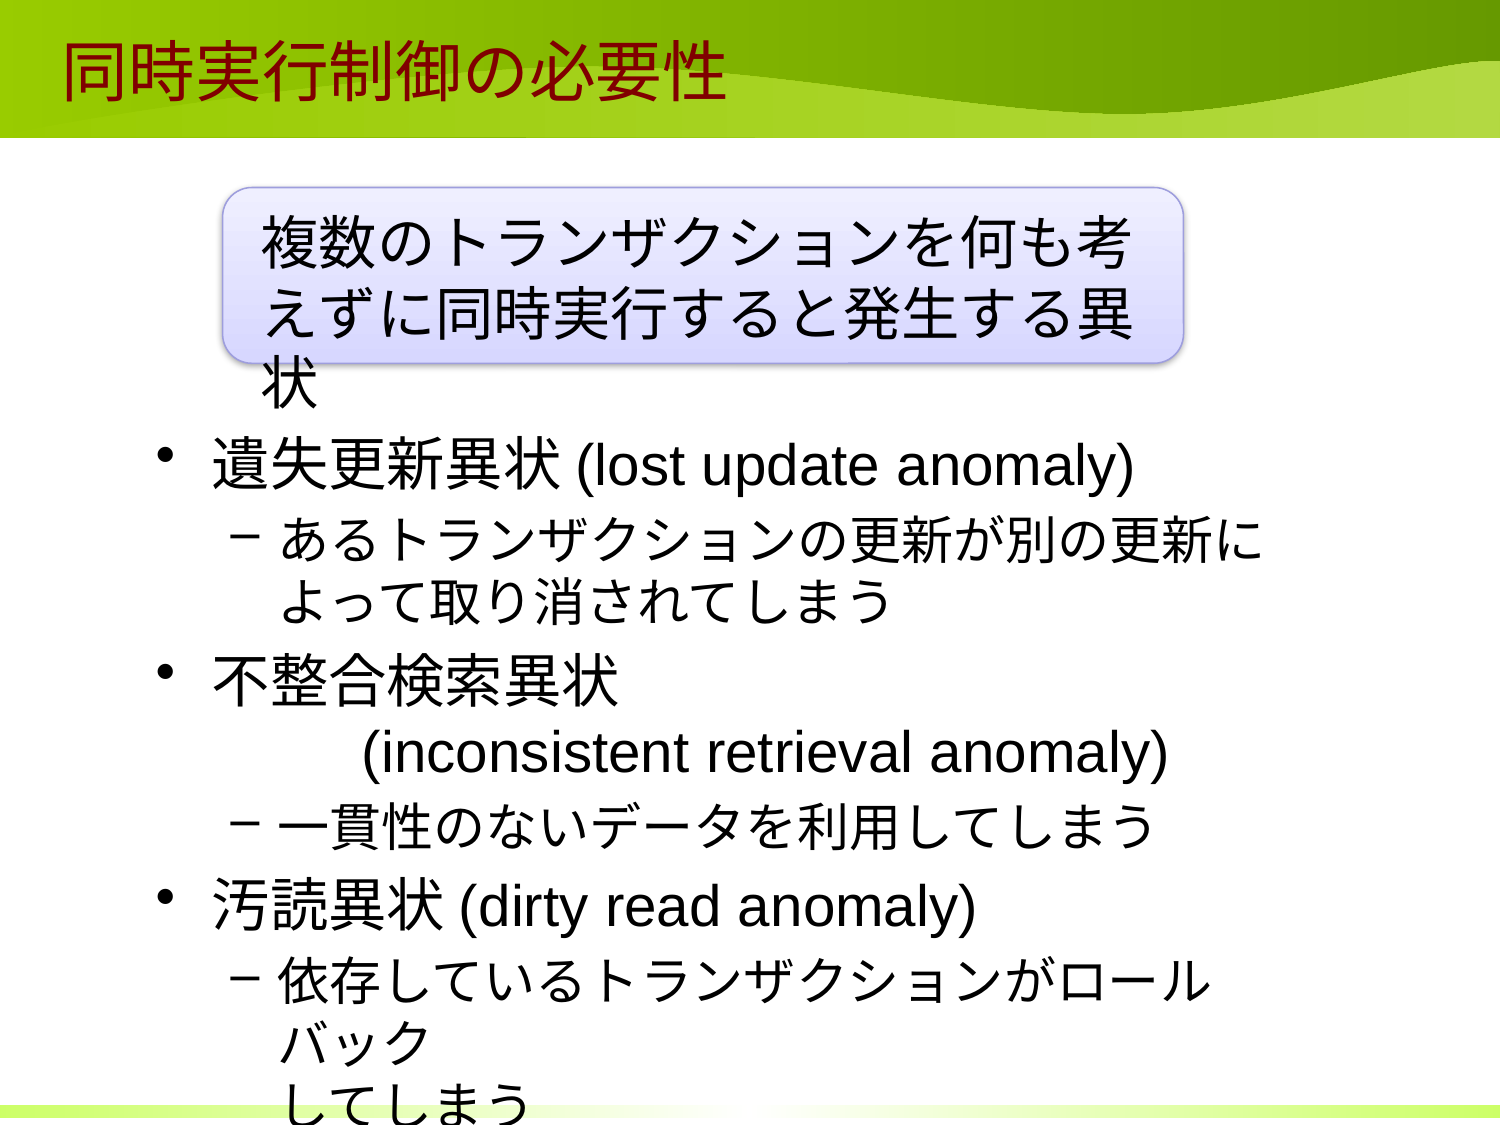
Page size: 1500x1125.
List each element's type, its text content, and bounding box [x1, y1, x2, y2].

text_box [221, 186, 1179, 234]
list 遺失更新異状(lost update anomaly) あるトランザクションの更新が別の更新によって取り消されてしまう 不整合検索異状 (inconsistent retrieval anomaly) 一貫性のないデータを利用してしまう 汚読異状(dirty read anomaly) 依存しているトランザクションがロールバック してしまう [140, 234, 1301, 1063]
text_box 複数のトランザクションを何も考えずに同時実行すると発生する異状 [246, 199, 1184, 424]
table_cell t5 [1459, 1106, 1463, 1118]
title 同時実行制御の必要性 [46, 9, 1273, 130]
